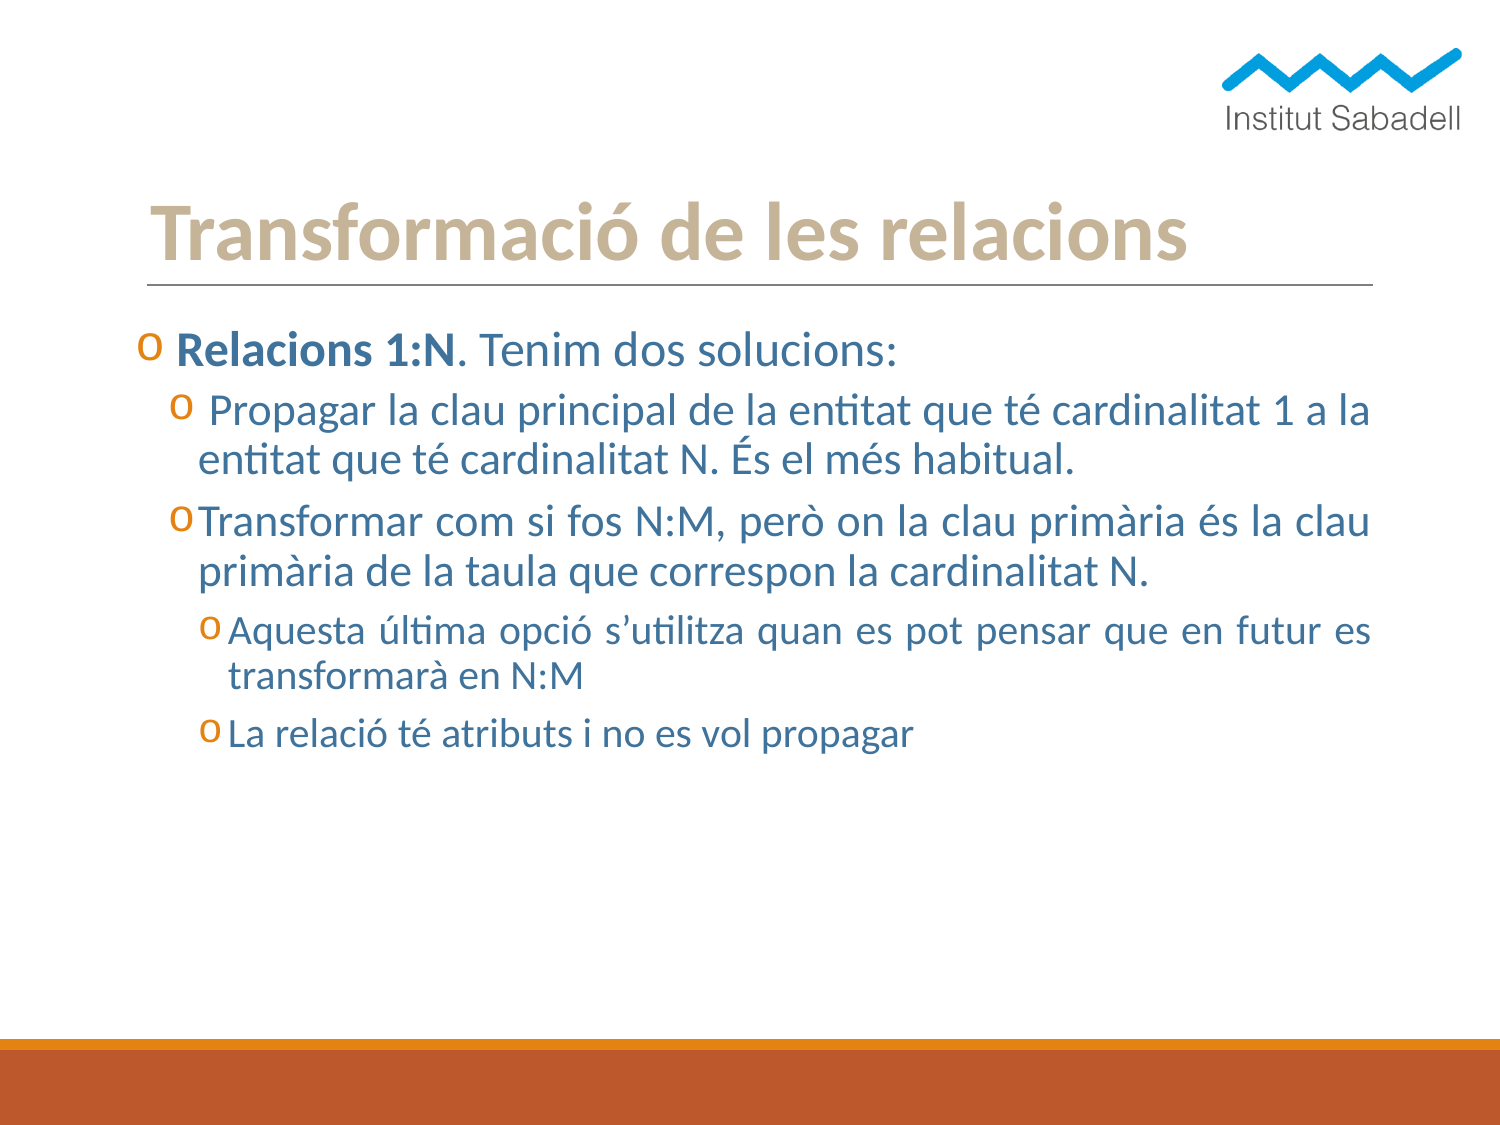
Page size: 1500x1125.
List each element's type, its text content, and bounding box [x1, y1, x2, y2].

picture [1222, 48, 1452, 81]
picture [1222, 48, 1463, 138]
list Relacions 1:N. Tenim dos solucions: Propagar la clau principal de la entitat que té cardinalitat 1 a la entitat que té cardinalitat N. És el més habitual. Transformar com si fos N:M, però on la clau primària és la clau primària de la taula que correspon la cardinalitat N. Aquesta última opció s’utilitza quan es pot pensar que en futur es transformarà en N:M La relació té atributs i no es vol propagar [135, 315, 1373, 976]
title Transformació de les relacions [135, 47, 1373, 285]
